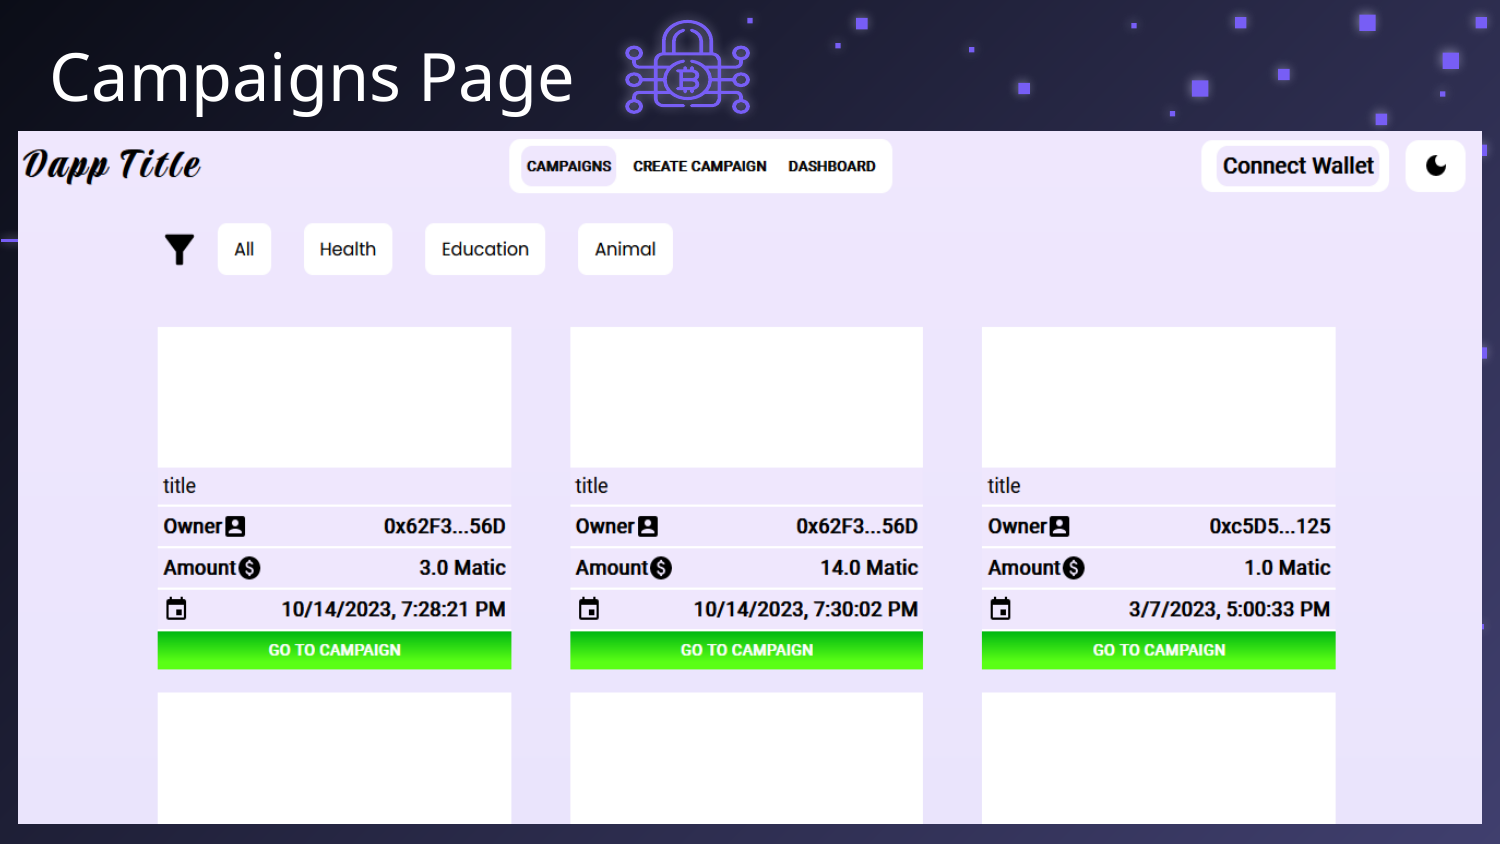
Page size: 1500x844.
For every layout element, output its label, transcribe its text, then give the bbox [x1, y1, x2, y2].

picture [17, 131, 1483, 824]
title Campaigns Page [709, 19, 1299, 114]
text_box [625, 19, 750, 114]
title Campaigns Page [34, 19, 665, 114]
